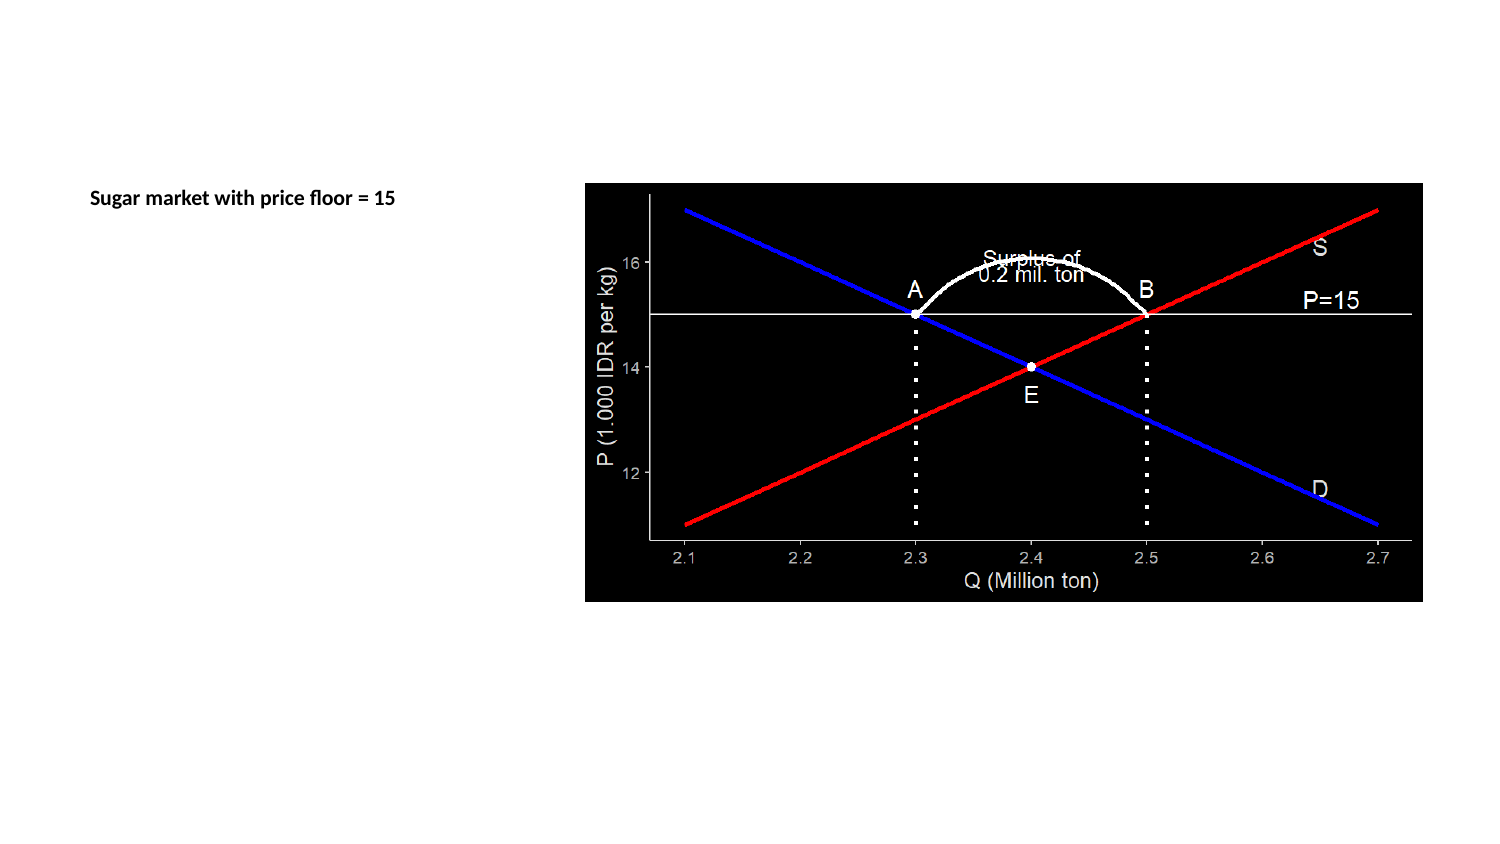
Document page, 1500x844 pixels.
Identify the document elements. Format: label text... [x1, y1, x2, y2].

list Sugar market with price floor = 15 [75, 176, 569, 754]
picture [585, 183, 1424, 603]
